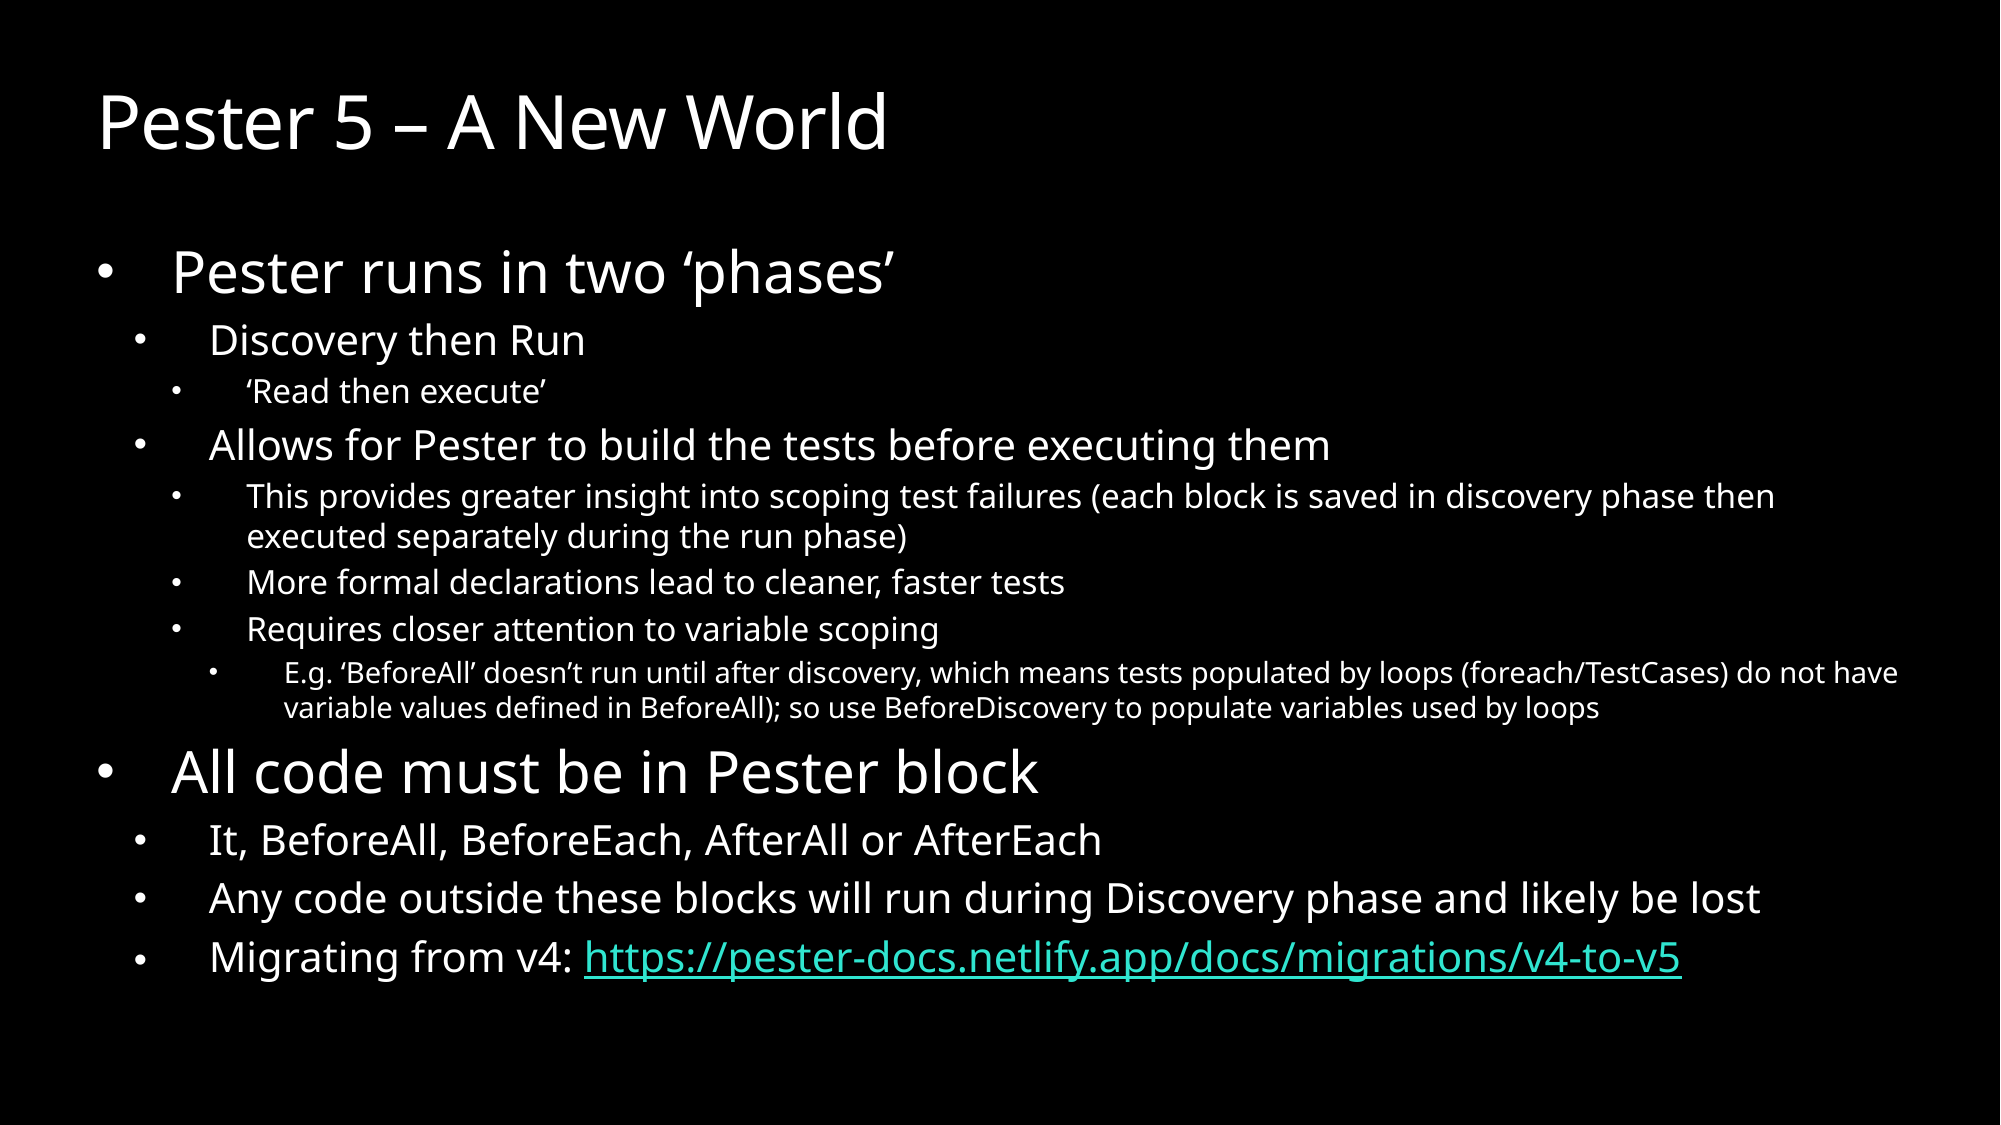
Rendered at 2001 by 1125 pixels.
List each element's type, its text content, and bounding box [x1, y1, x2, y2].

title Pester 5 – A New World [96, 75, 1904, 166]
list Pester runs in two ‘phases’ Discovery then Run ‘Read then execute’ Allows for Pester to build the tests before executing them This provides greater insight into scoping test failures (each block is saved in discovery phase then executed separately during the run phase) More formal declarations lead to cleaner, faster tests Requires closer attention to variable scoping E.g. ‘BeforeAll’ doesn’t run until after discovery, which means tests populated by loops (foreach/TestCases) do not have variable values defined in BeforeAll); so use BeforeDiscovery to populate variables used by loops All code must be in Pester block It, BeforeAll, BeforeEach, AfterAll or AfterEach Any code outside these blocks will run during Discovery phase and likely be lost Migrating from v4: https://pester-docs.netlify.app/docs/migrations/v4-to-v5 [96, 235, 1904, 1049]
